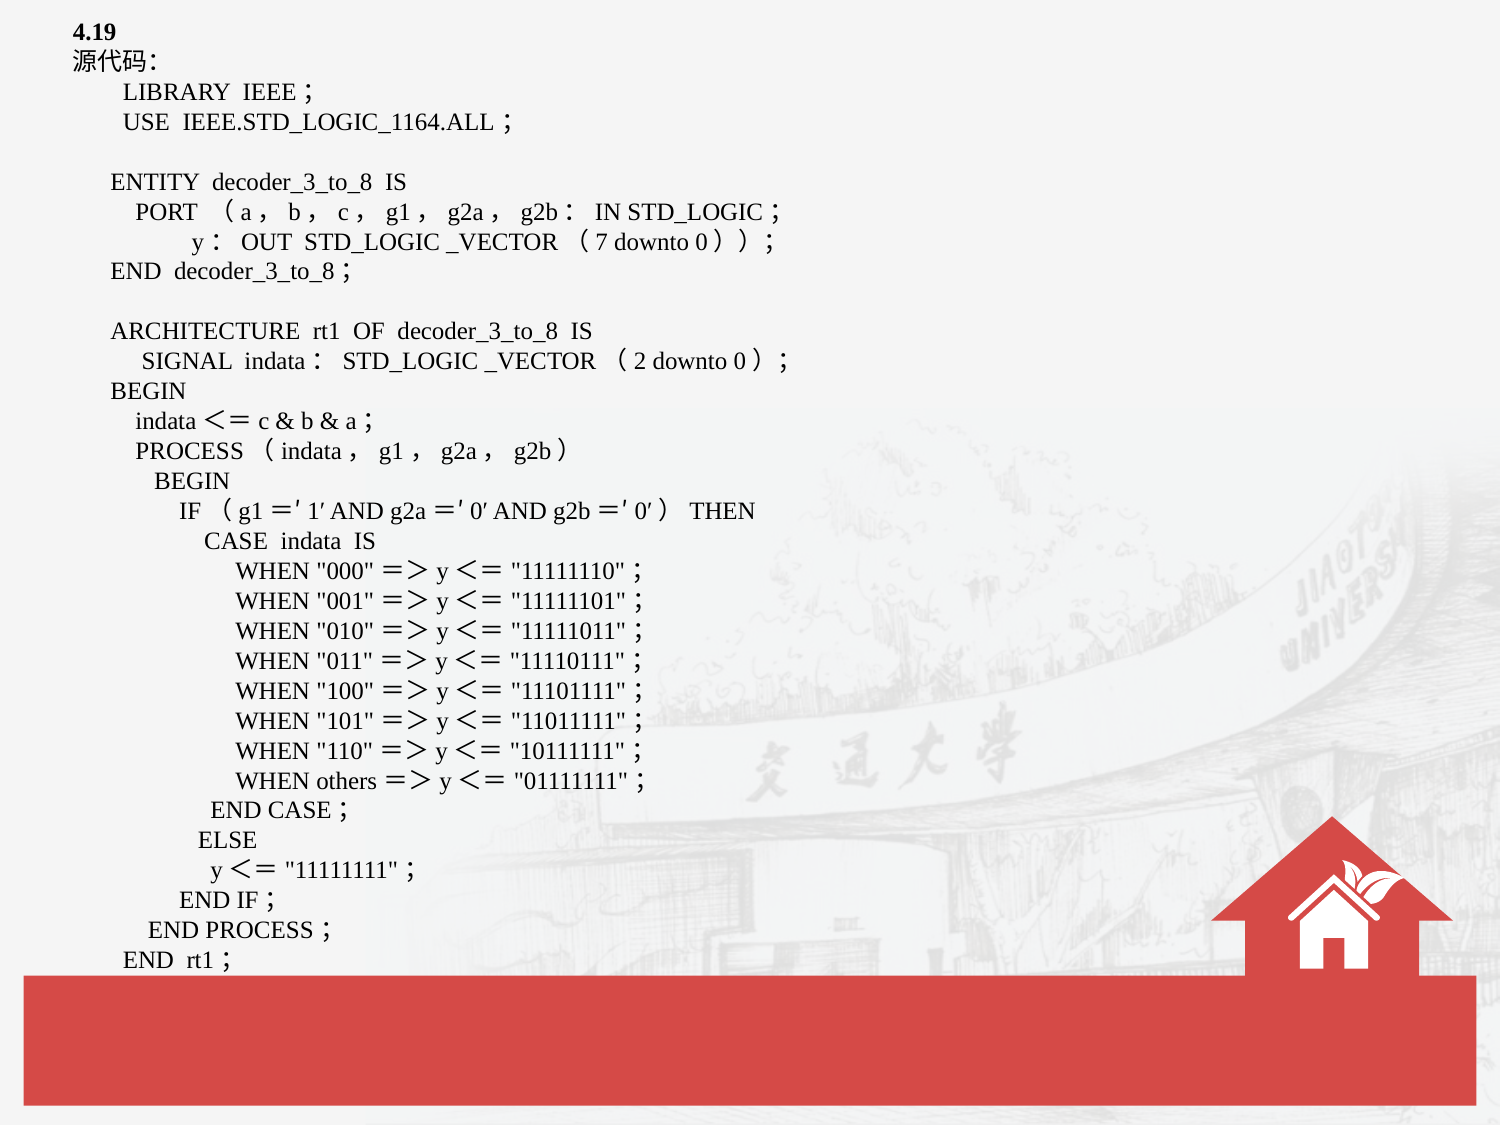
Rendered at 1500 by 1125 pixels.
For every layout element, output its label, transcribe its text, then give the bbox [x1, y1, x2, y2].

text_box 4.19 源代码： LIBRARY IEEE； USE IEEE.STD_LOGIC_1164.ALL； ENTITY decoder_3_to_8 IS PORT （a，b，c，g1，g2a，g2b：IN STD_LOGIC； y：OUT STD_LOGIC _VECTOR（7 downto 0））； END decoder_3_to_8； ARCHITECTURE rt1 OF decoder_3_to_8 IS SIGNAL indata：STD_LOGIC _VECTOR（2 downto 0）； BEGIN indata＜＝c & b & a； PROCESS（indata，g1，g2a，g2b） BEGIN IF（g1＝′1′ AND g2a＝′0′ AND g2b＝′0′）THEN CASE indata IS WHEN "000"＝＞y＜＝"11111110"； WHEN "001"＝＞y＜＝"11111101"； WHEN "010"＝＞y＜＝"11111011"； WHEN "011"＝＞y＜＝"11110111"； WHEN "100"＝＞y＜＝"11101111"； WHEN "101"＝＞y＜＝"11011111"； WHEN "110"＝＞y＜＝"10111111"； WHEN others＝＞y＜＝"01111111"； END CASE； ELSE y＜＝"11111111"； END IF； END PROCESS； END rt1； [58, 8, 892, 816]
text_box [23, 816, 1477, 1106]
